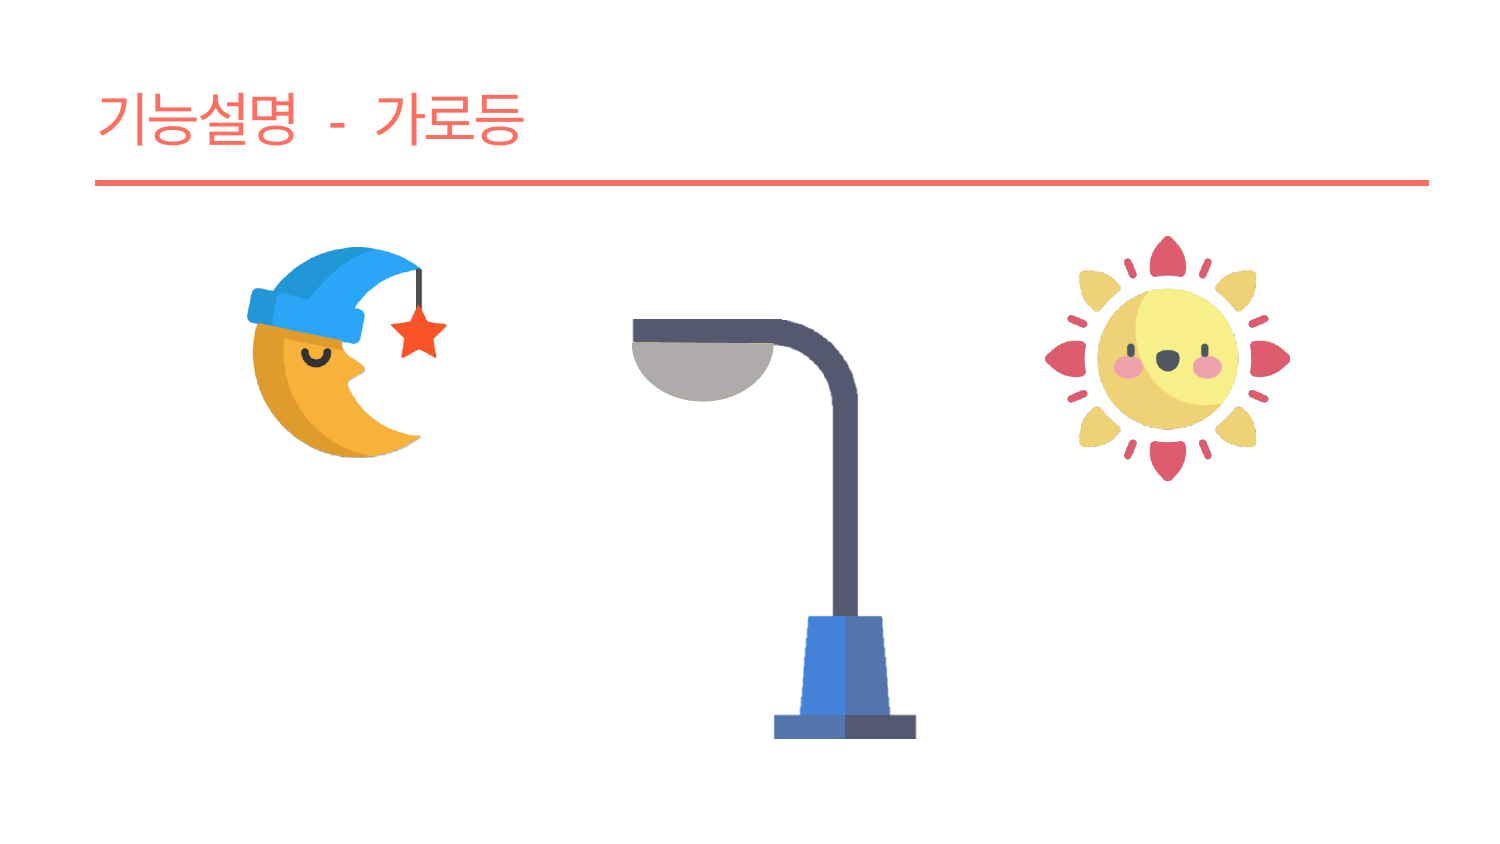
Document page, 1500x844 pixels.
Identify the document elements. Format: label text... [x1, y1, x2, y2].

picture [241, 247, 452, 458]
picture [560, 319, 987, 739]
picture [1045, 236, 1290, 481]
text_box 기능설명 - 가로등 [81, 75, 1500, 161]
